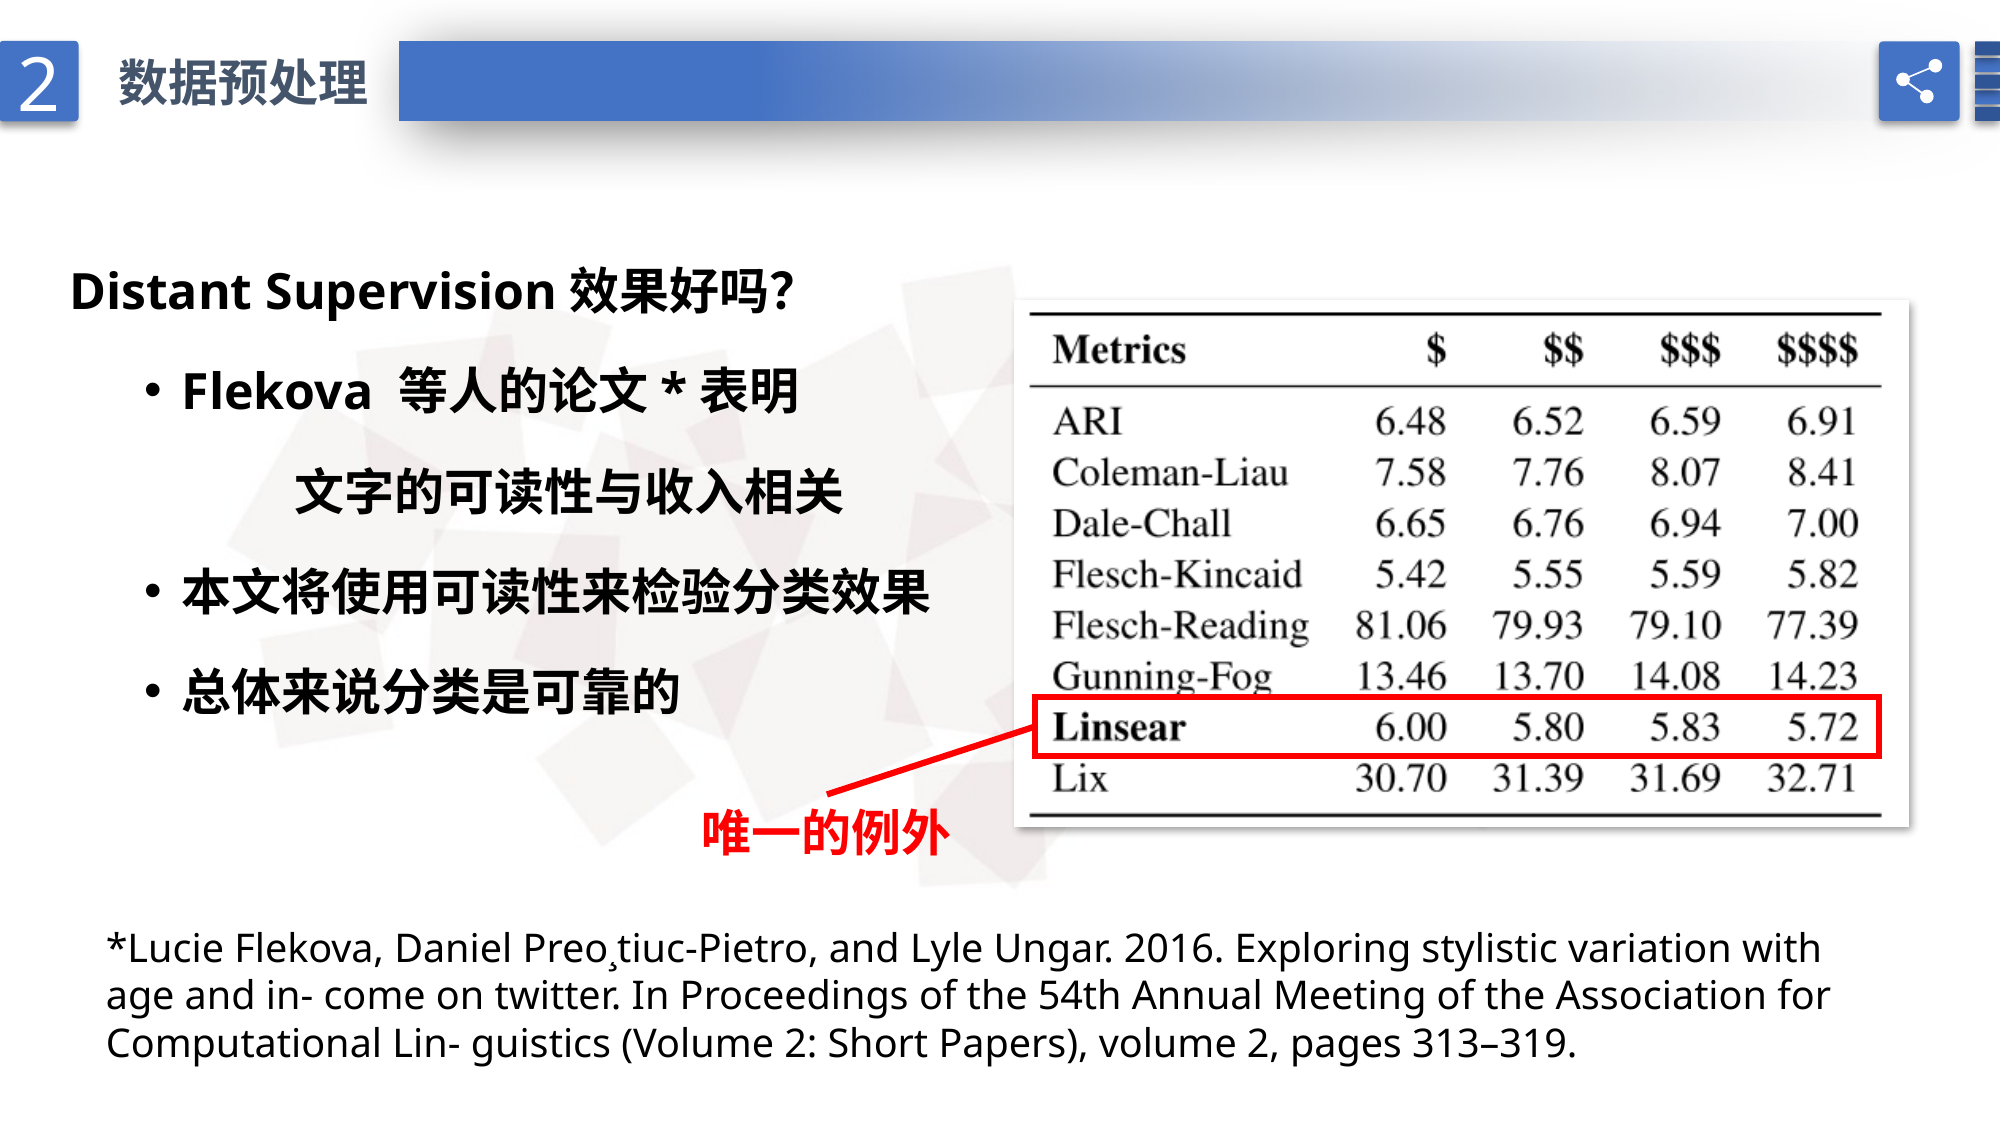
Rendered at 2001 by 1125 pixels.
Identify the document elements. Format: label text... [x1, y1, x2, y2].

list Distant Supervision效果好吗？ Flekova 等人的论文*表明 文字的可读性与收入相关 本文将使用可读性来检验分类效果 总体来说分类是可靠的 [54, 209, 1504, 1125]
text_box *Lucie Flekova, Daniel Preo¸tiuc-Pietro, and Lyle Ungar. 2016. Exploring stylistic variation with age and in- come on twitter. In Proceedings of the 54th Annual Meeting of the Association for Computational Lin- guistics (Volume 2: Short Papers), volume 2, pages 313–319. [91, 915, 1909, 1073]
text_box 唯一的例外 [687, 794, 967, 870]
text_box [1878, 41, 2000, 121]
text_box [826, 726, 1035, 795]
text_box 数据预处理 [103, 43, 384, 119]
picture [0, 0, 2001, 1125]
text_box [399, 40, 2000, 122]
text_box 2 [0, 39, 80, 123]
